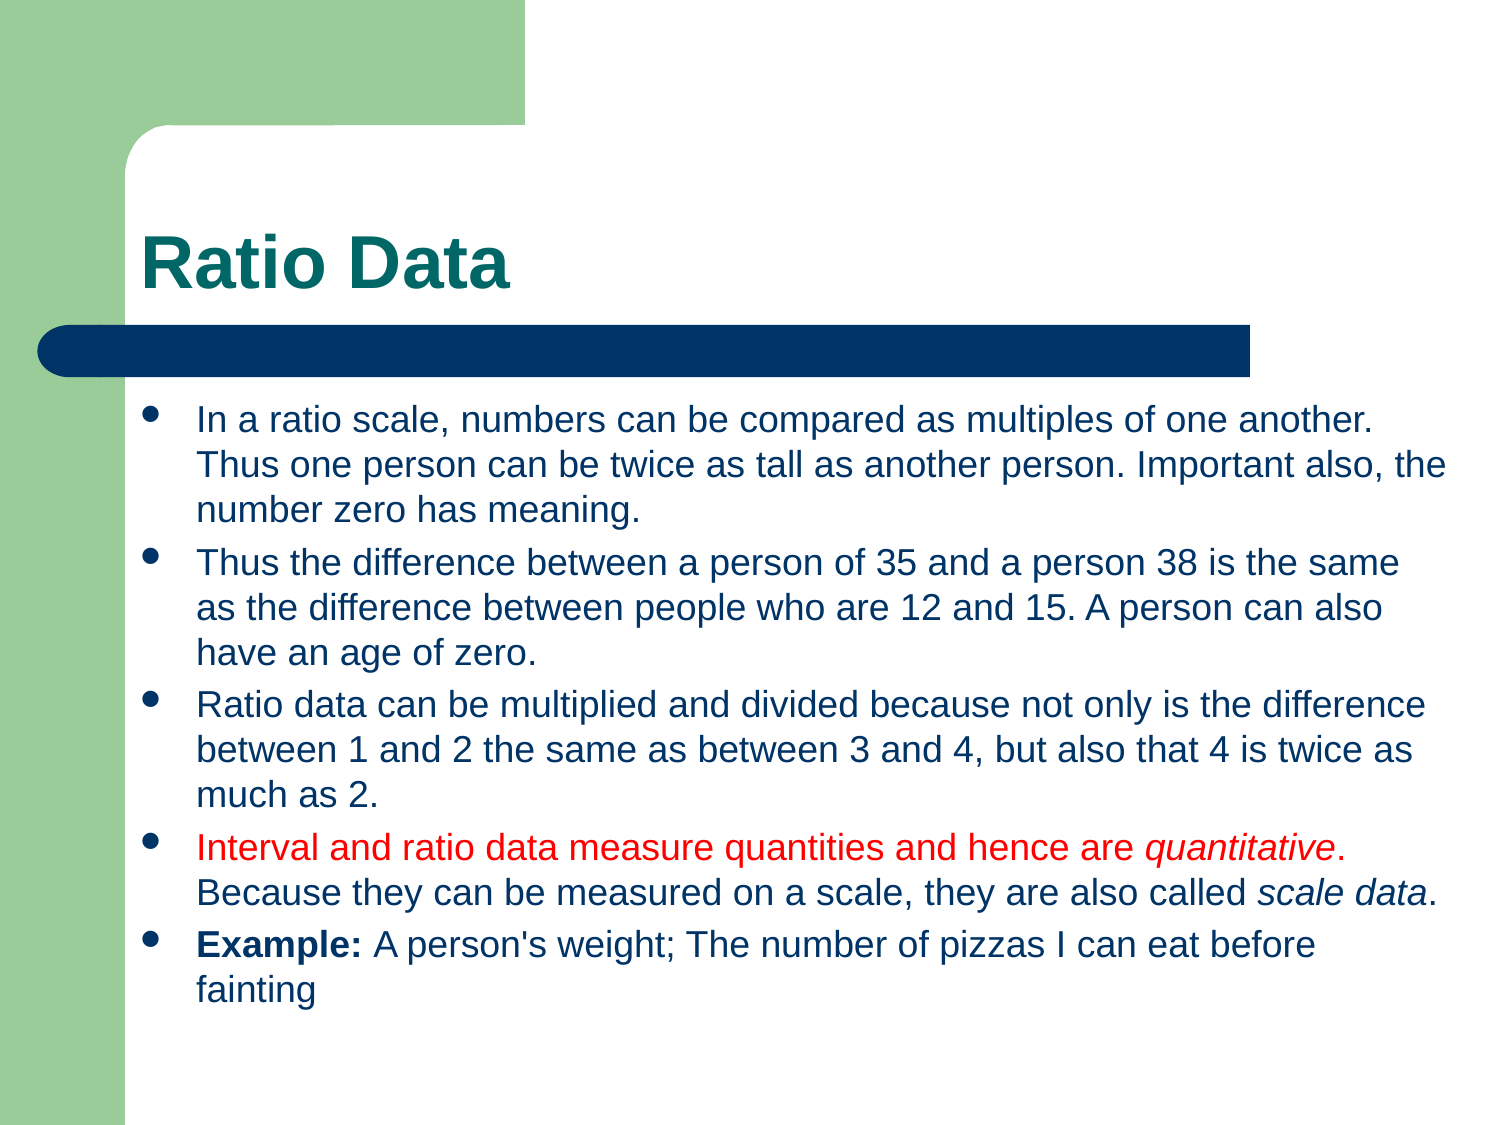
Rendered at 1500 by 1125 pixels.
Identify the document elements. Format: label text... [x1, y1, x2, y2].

title Ratio Data [124, 124, 1426, 313]
list In a ratio scale, numbers can be compared as multiples of one another. Thus one person can be twice as tall as another person. Important also, the number zero has meaning. Thus the difference between a person of 35 and a person 38 is the same as the difference between people who are 12 and 15. A person can also have an age of zero. Ratio data can be multiplied and divided because not only is the difference between 1 and 2 the same as between 3 and 4, but also that 4 is twice as much as 2. Interval and ratio data measure quantities and hence are quantitative. Because they can be measured on a scale, they are also called scale data. Example: A person's weight; The number of pizzas I can eat before fainting [124, 387, 1463, 1113]
